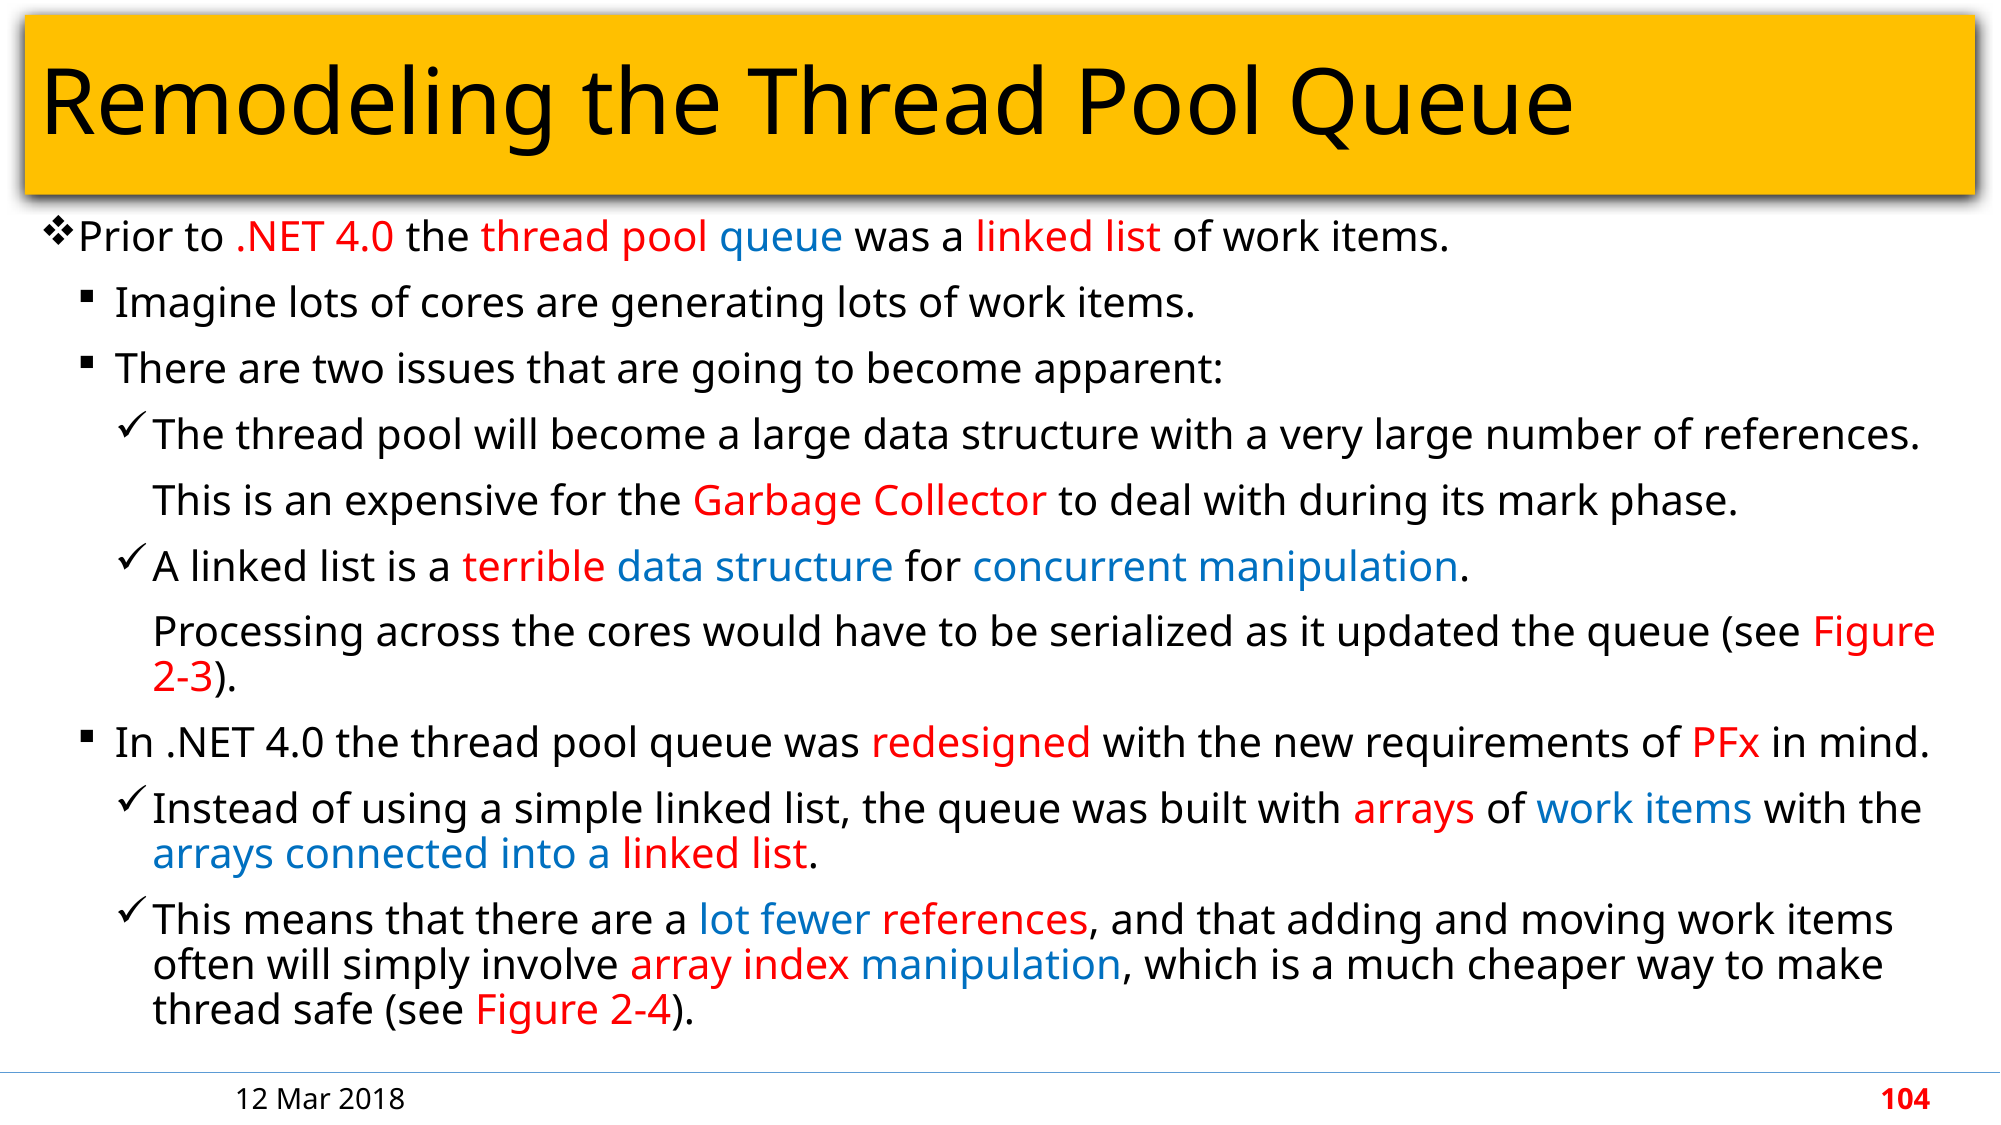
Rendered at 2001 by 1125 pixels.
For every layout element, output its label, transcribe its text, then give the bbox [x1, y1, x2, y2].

title Remodeling the Thread Pool Queue [24, 14, 1975, 195]
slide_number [220, 1072, 671, 1115]
slide_number 104 [1495, 1072, 1946, 1115]
list Prior to .NET 4.0 the thread pool queue was a linked list of work items. Imagine lots of cores are generating lots of work items. There are two issues that are going to become apparent: The thread pool will become a large data structure with a very large number of references. This is an expensive for the Garbage Collector to deal with during its mark phase. A linked list is a terrible data structure for concurrent manipulation. Processing across the cores would have to be serialized as it updated the queue (see Figure 2-3). In .NET 4.0 the thread pool queue was redesigned with the new requirements of PFx in mind. Instead of using a simple linked list, the queue was built with arrays of work items with the arrays connected into a linked list. This means that there are a lot fewer references, and that adding and moving work items often will simply involve array index manipulation, which is a much cheaper way to make thread safe (see Figure 2-4). [24, 208, 1975, 1063]
